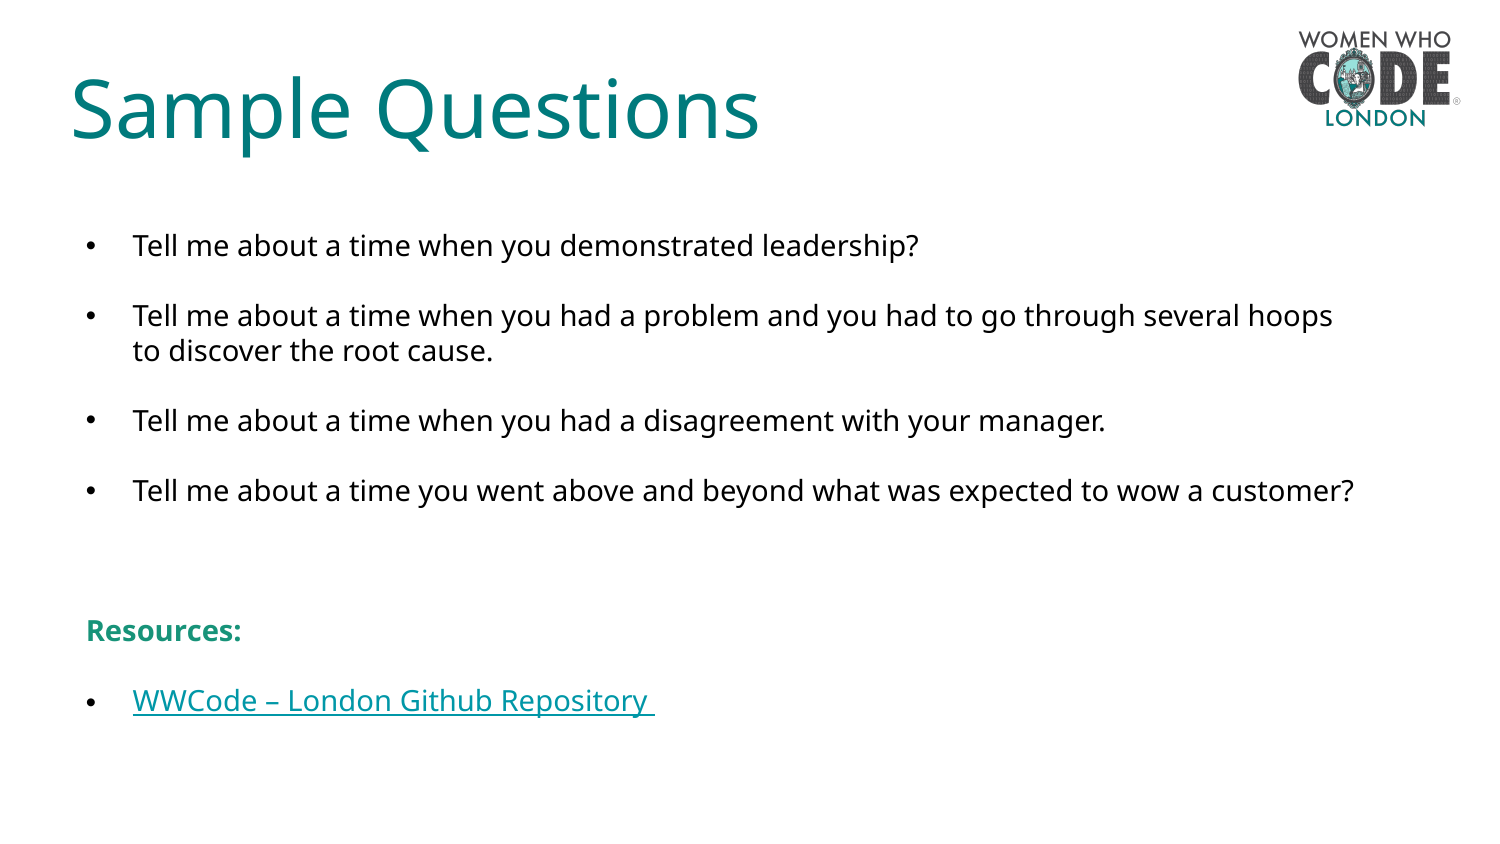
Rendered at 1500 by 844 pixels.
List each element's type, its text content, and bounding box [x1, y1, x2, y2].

text_box Sample Questions [55, 41, 1252, 183]
picture [1293, 25, 1465, 131]
text_box Tell me about a time when you demonstrated leadership? Tell me about a time when you had a problem and you had to go through several hoops to discover the root cause. Tell me about a time when you had a disagreement with your manager. Tell me about a time you went above and beyond what was expected to wow a customer? Resources: WWCode – London Github Repository [55, 182, 1414, 802]
